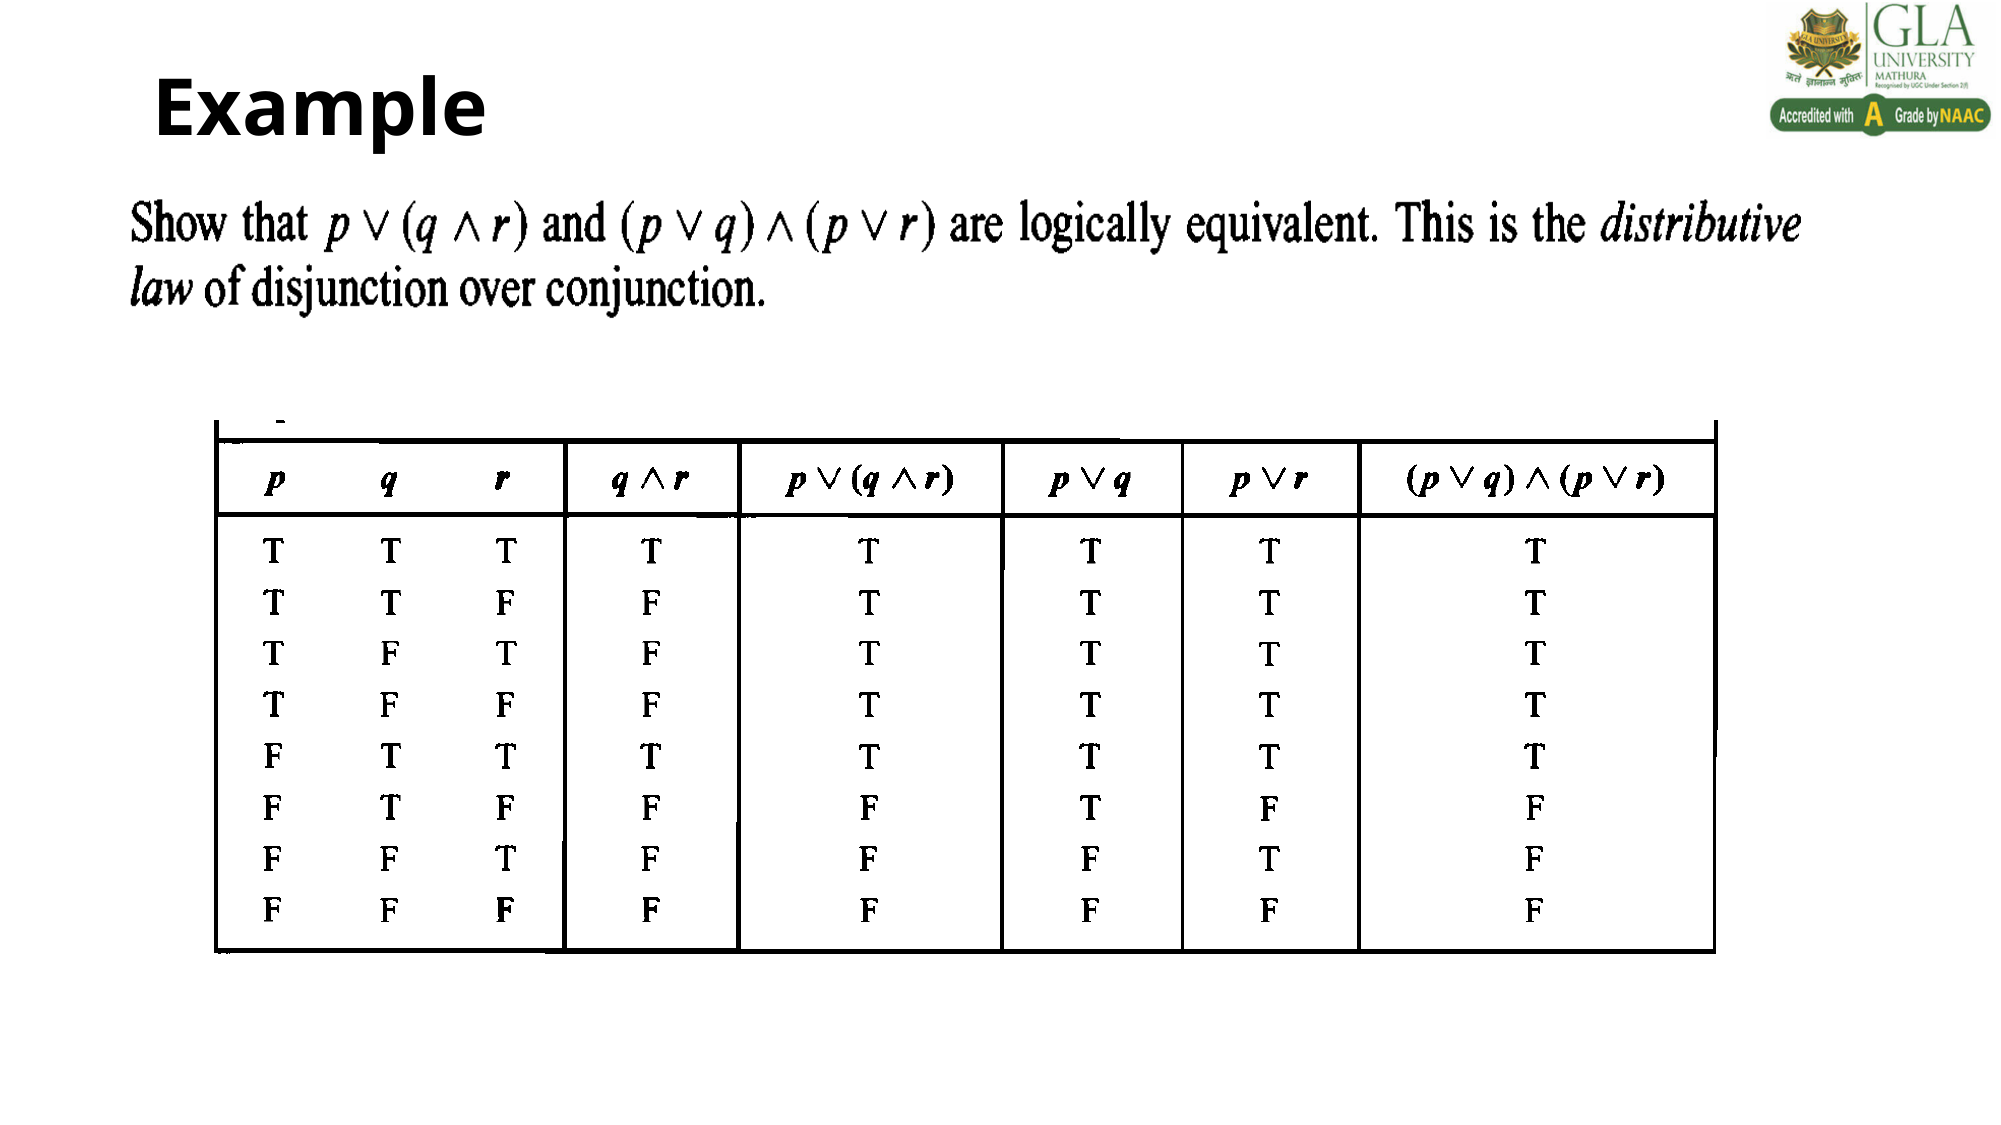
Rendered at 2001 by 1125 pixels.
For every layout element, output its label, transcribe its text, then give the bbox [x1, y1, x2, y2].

picture [1766, 2, 1996, 139]
title Example [137, 59, 1863, 160]
picture [197, 420, 1726, 975]
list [109, 160, 1863, 320]
